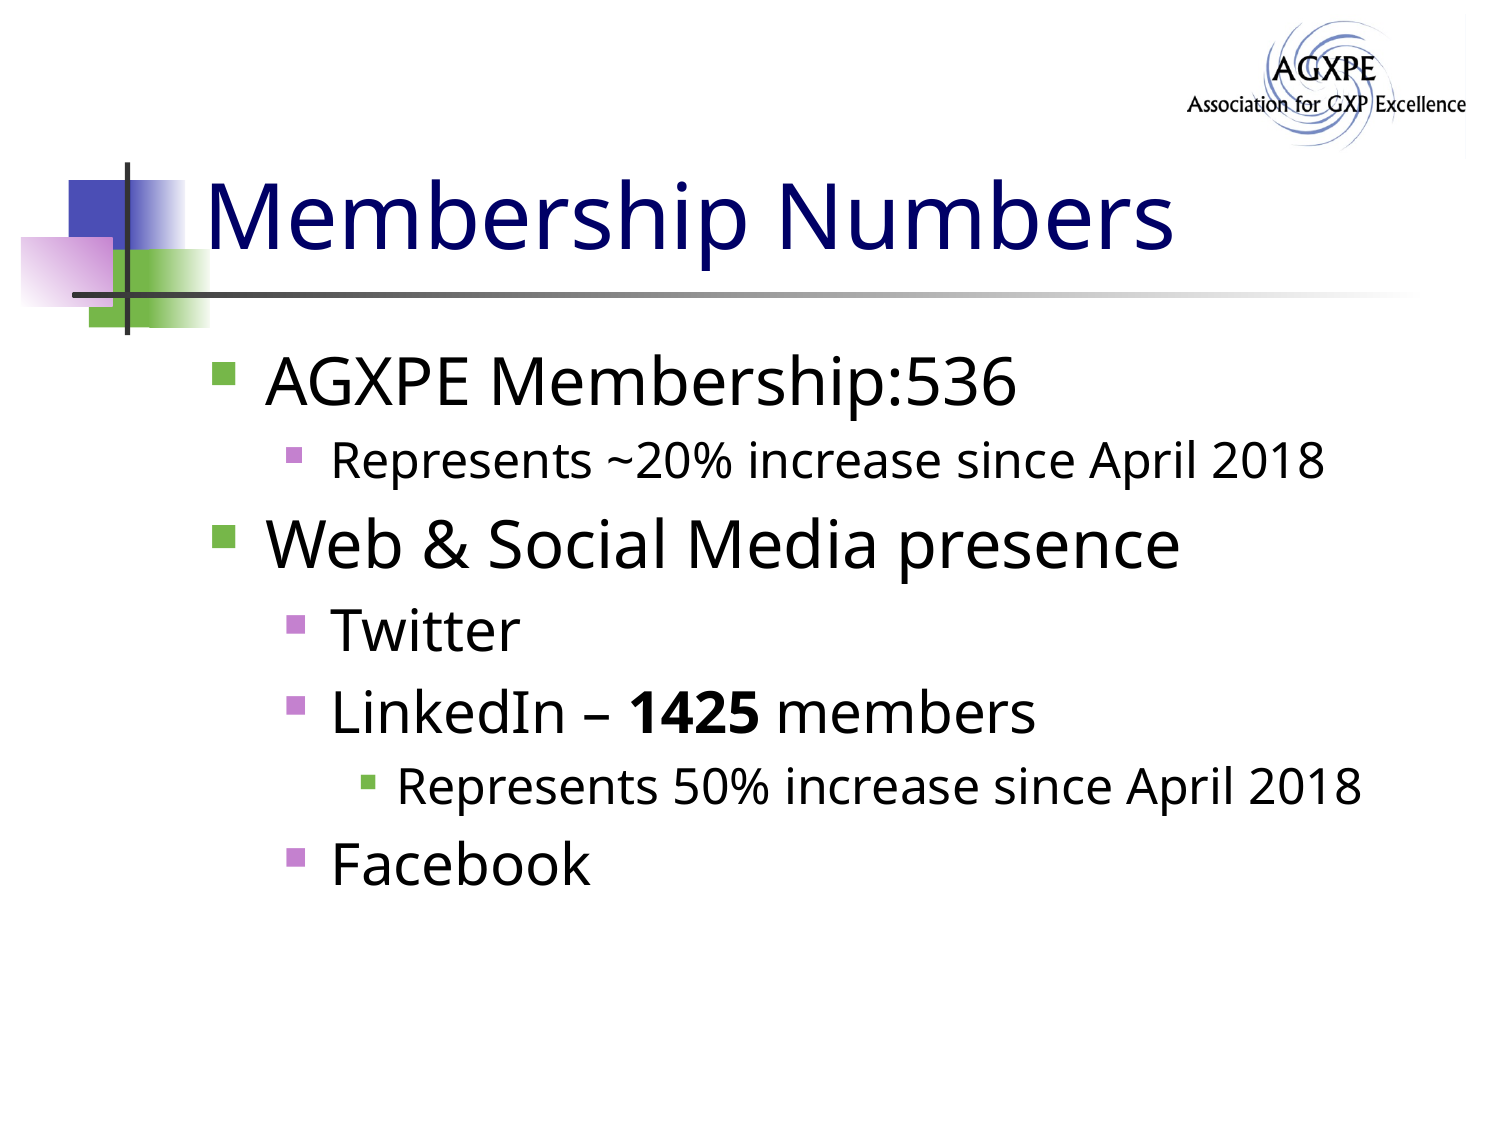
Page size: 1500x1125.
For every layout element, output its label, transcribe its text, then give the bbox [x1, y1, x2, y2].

picture [1187, 14, 1466, 99]
title Membership Numbers [188, 99, 1468, 275]
list AGXPE Membership:536 Represents ~20% increase since April 2018 Web & Social Media presence Twitter LinkedIn – 1425 members Represents 50% increase since April 2018 Facebook [193, 331, 1469, 1006]
